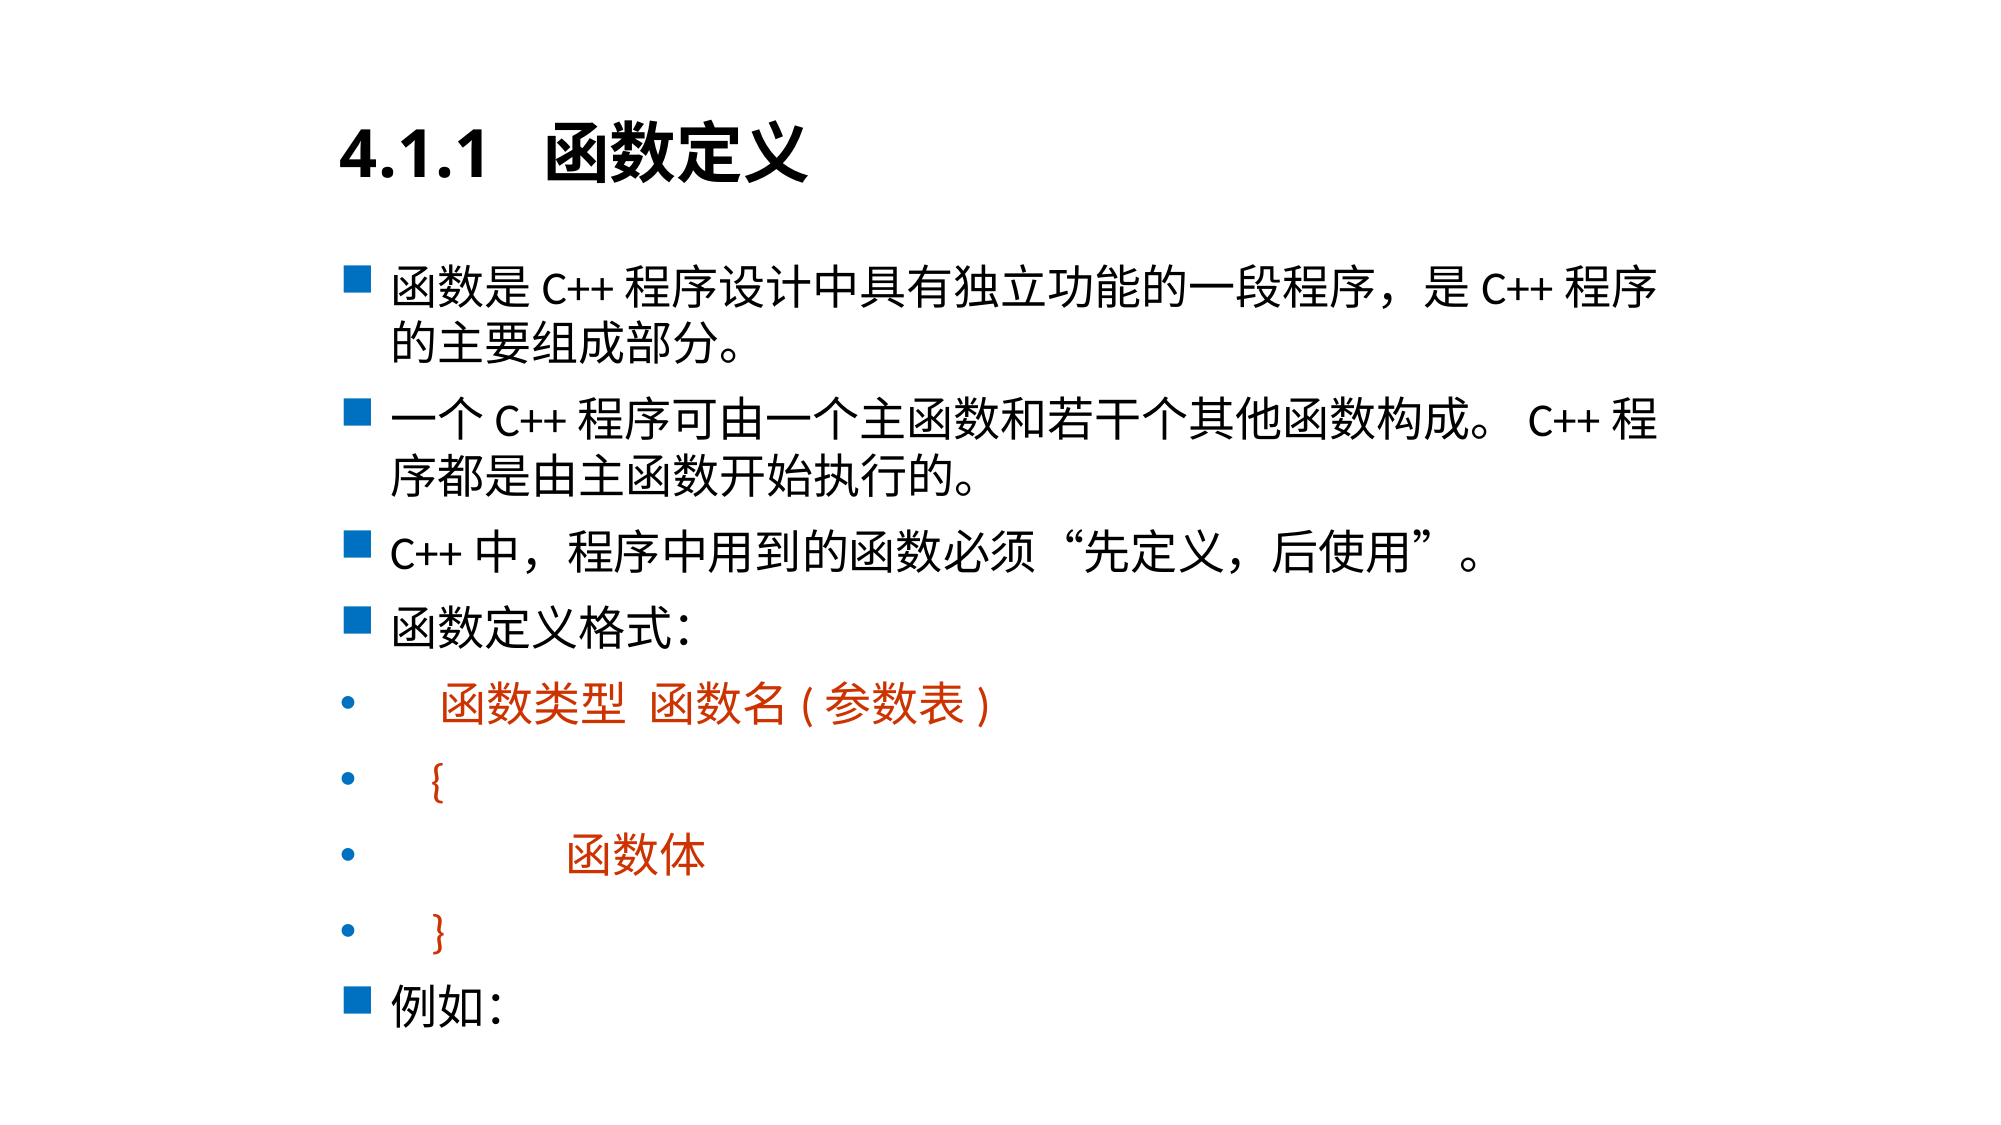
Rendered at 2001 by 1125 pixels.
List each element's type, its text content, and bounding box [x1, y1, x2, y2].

list 函数是C++程序设计中具有独立功能的一段程序，是C++程序的主要组成部分。 一个C++程序可由一个主函数和若干个其他函数构成。C++程序都是由主函数开始执行的。 C++中，程序中用到的函数必须“先定义，后使用”。 函数定义格式： 函数类型 函数名(参数表) { 函数体 } 例如： [324, 249, 1675, 1050]
title 4.1.1 函数定义 [324, 87, 1675, 225]
